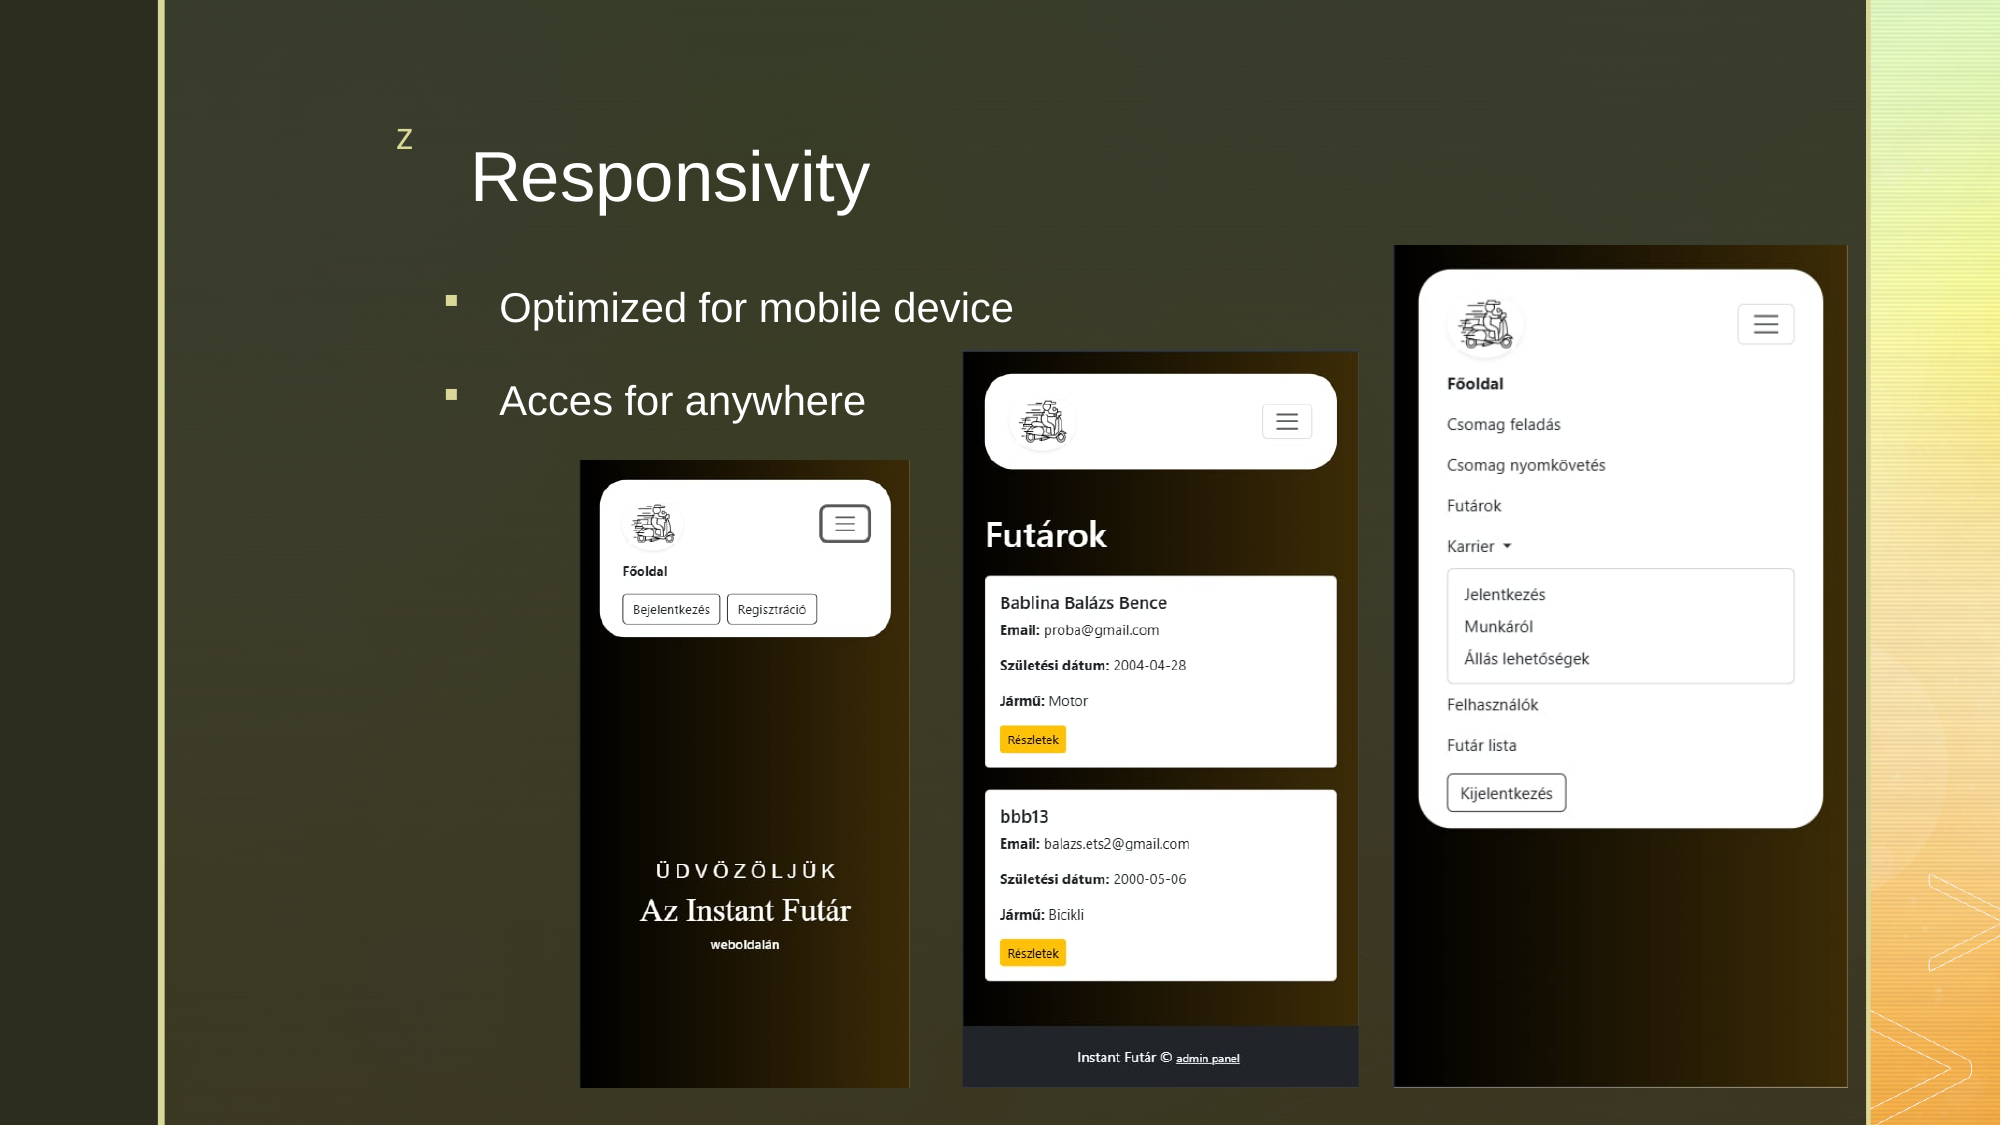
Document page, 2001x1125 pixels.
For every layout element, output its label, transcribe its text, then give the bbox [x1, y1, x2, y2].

picture [1871, 0, 2001, 1125]
picture [578, 460, 911, 1088]
picture [1392, 244, 1848, 1088]
picture [961, 349, 1359, 1088]
list Optimized for mobile device Acces for anywhere [427, 245, 1101, 450]
title Responsivity [454, 132, 1255, 310]
